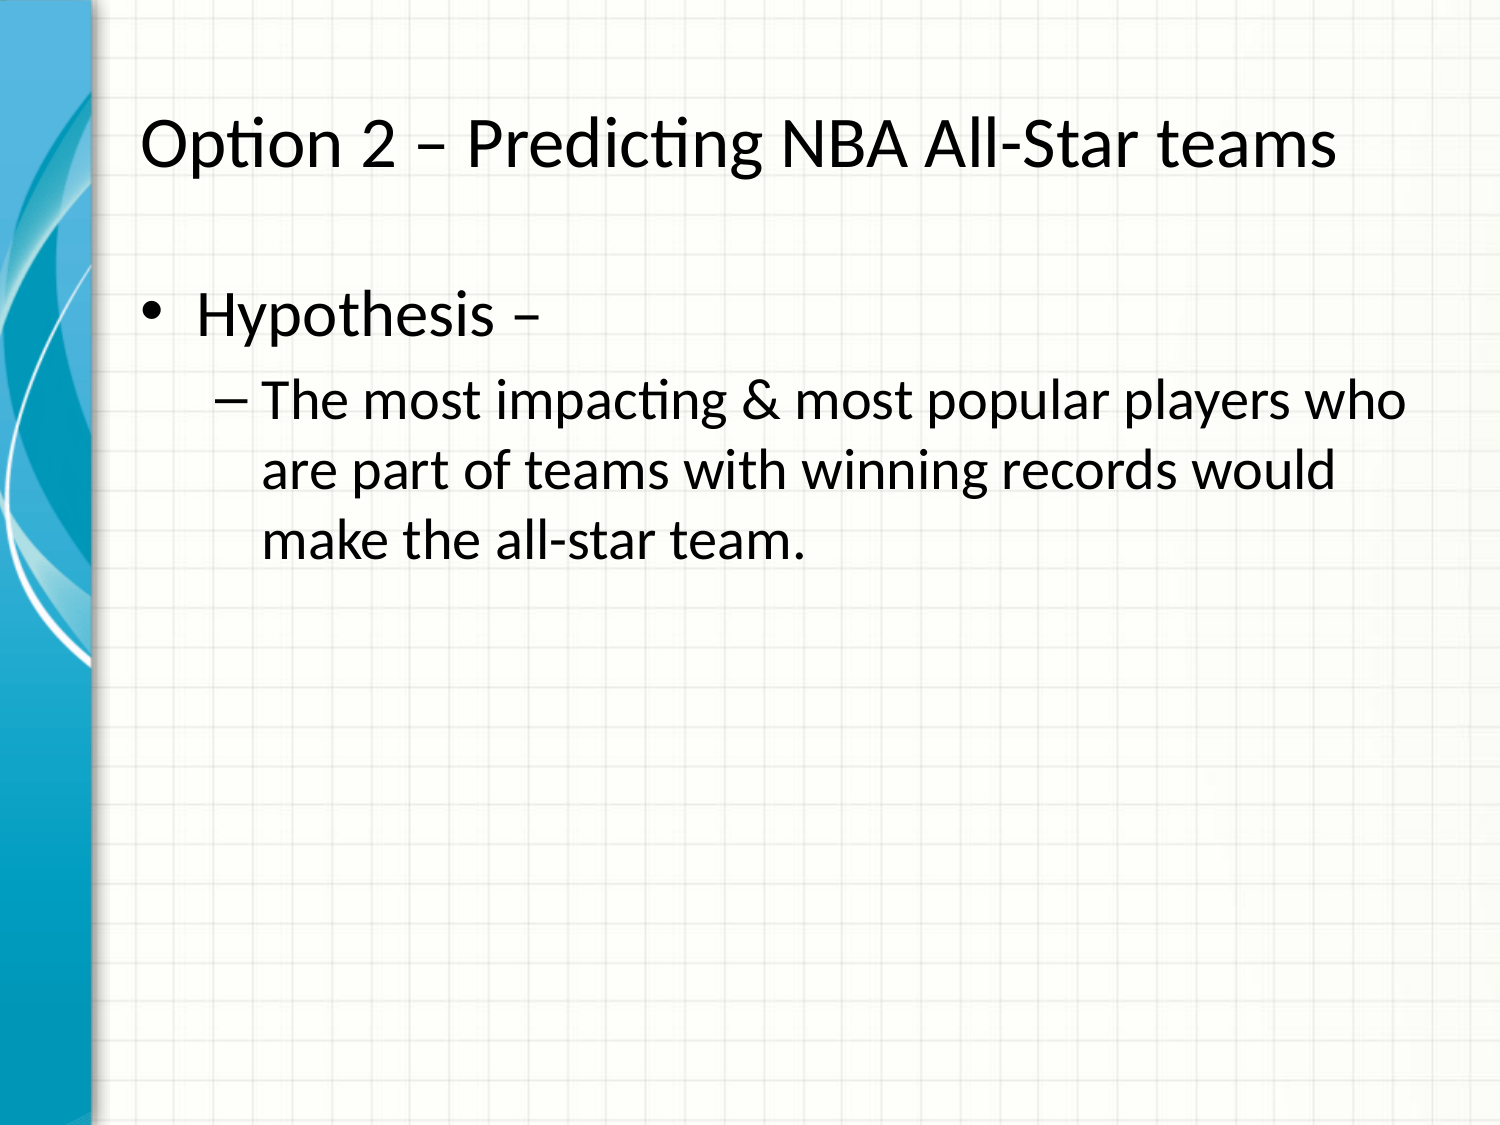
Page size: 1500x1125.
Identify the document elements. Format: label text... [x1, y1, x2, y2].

list Hypothesis – The most impacting & most popular players who are part of teams with winning records would make the all-star team. [125, 261, 1450, 967]
title Option 2 – Predicting NBA All-Star teams [125, 44, 1450, 232]
picture [0, 0, 1500, 1125]
